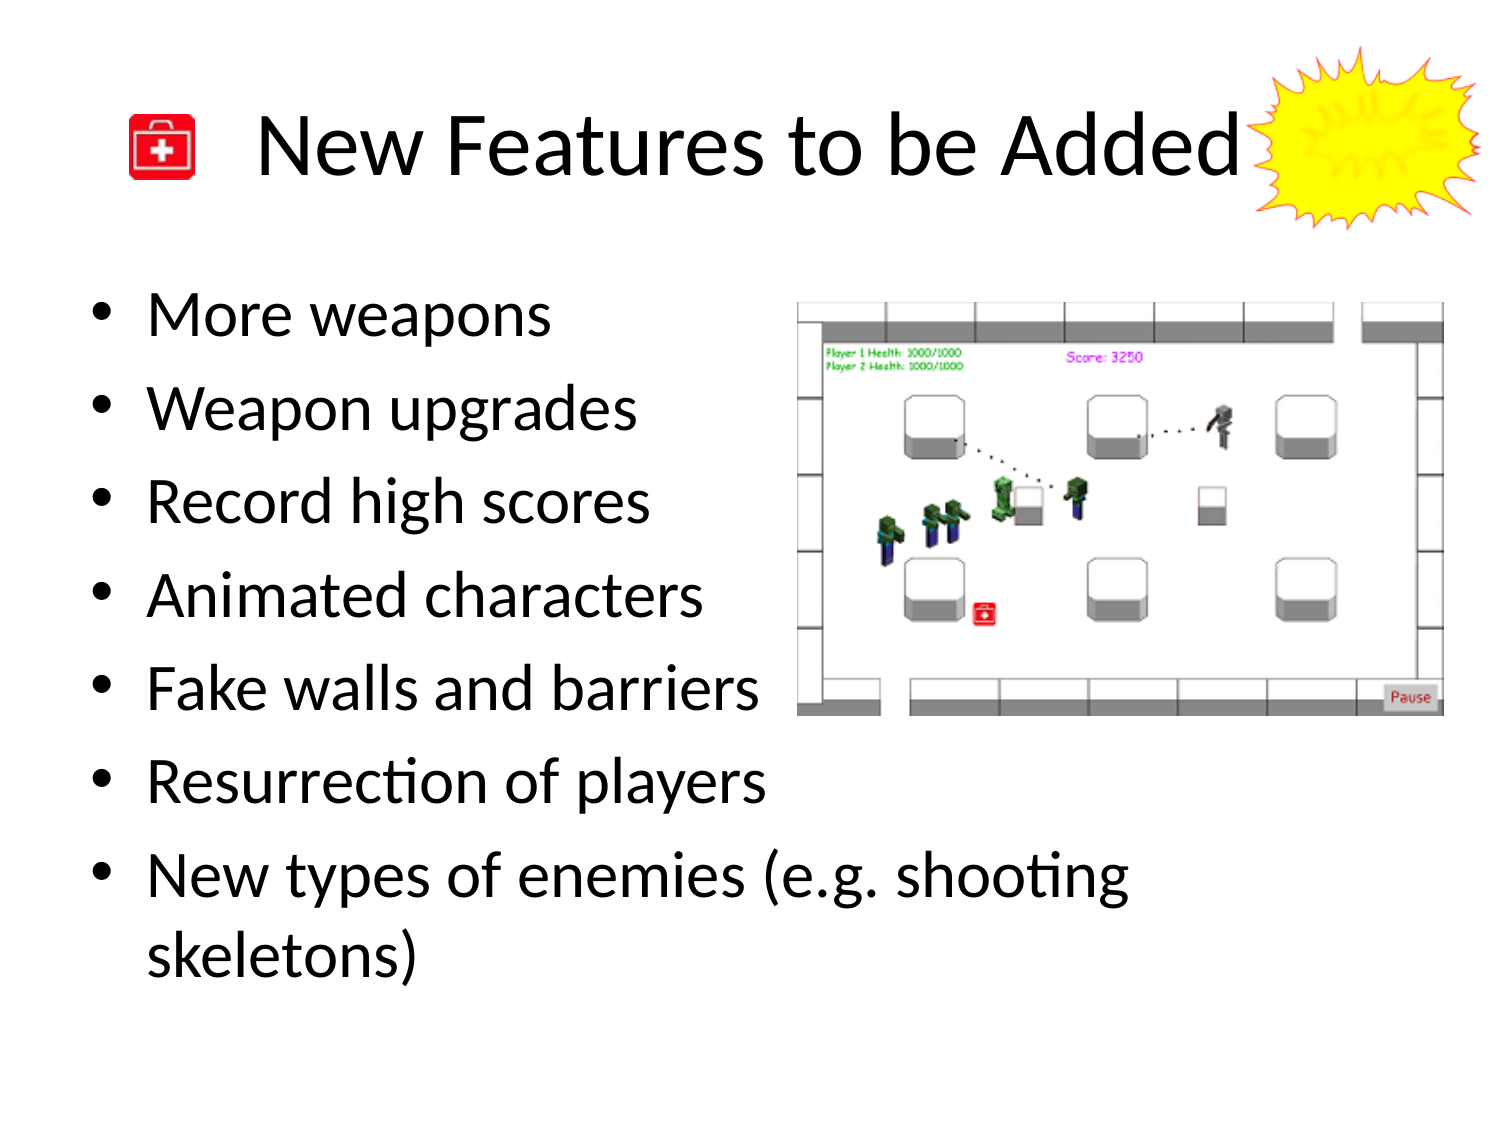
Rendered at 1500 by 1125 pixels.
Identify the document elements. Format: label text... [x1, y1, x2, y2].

picture [1245, 45, 1481, 232]
title New Features to be Added [75, 45, 1243, 233]
picture [128, 114, 196, 181]
picture [796, 302, 1444, 717]
list More weapons Weapon upgrades Record high scores Animated characters Fake walls and barriers Resurrection of players New types of enemies (e.g. shooting skeletons) [75, 262, 1425, 1005]
